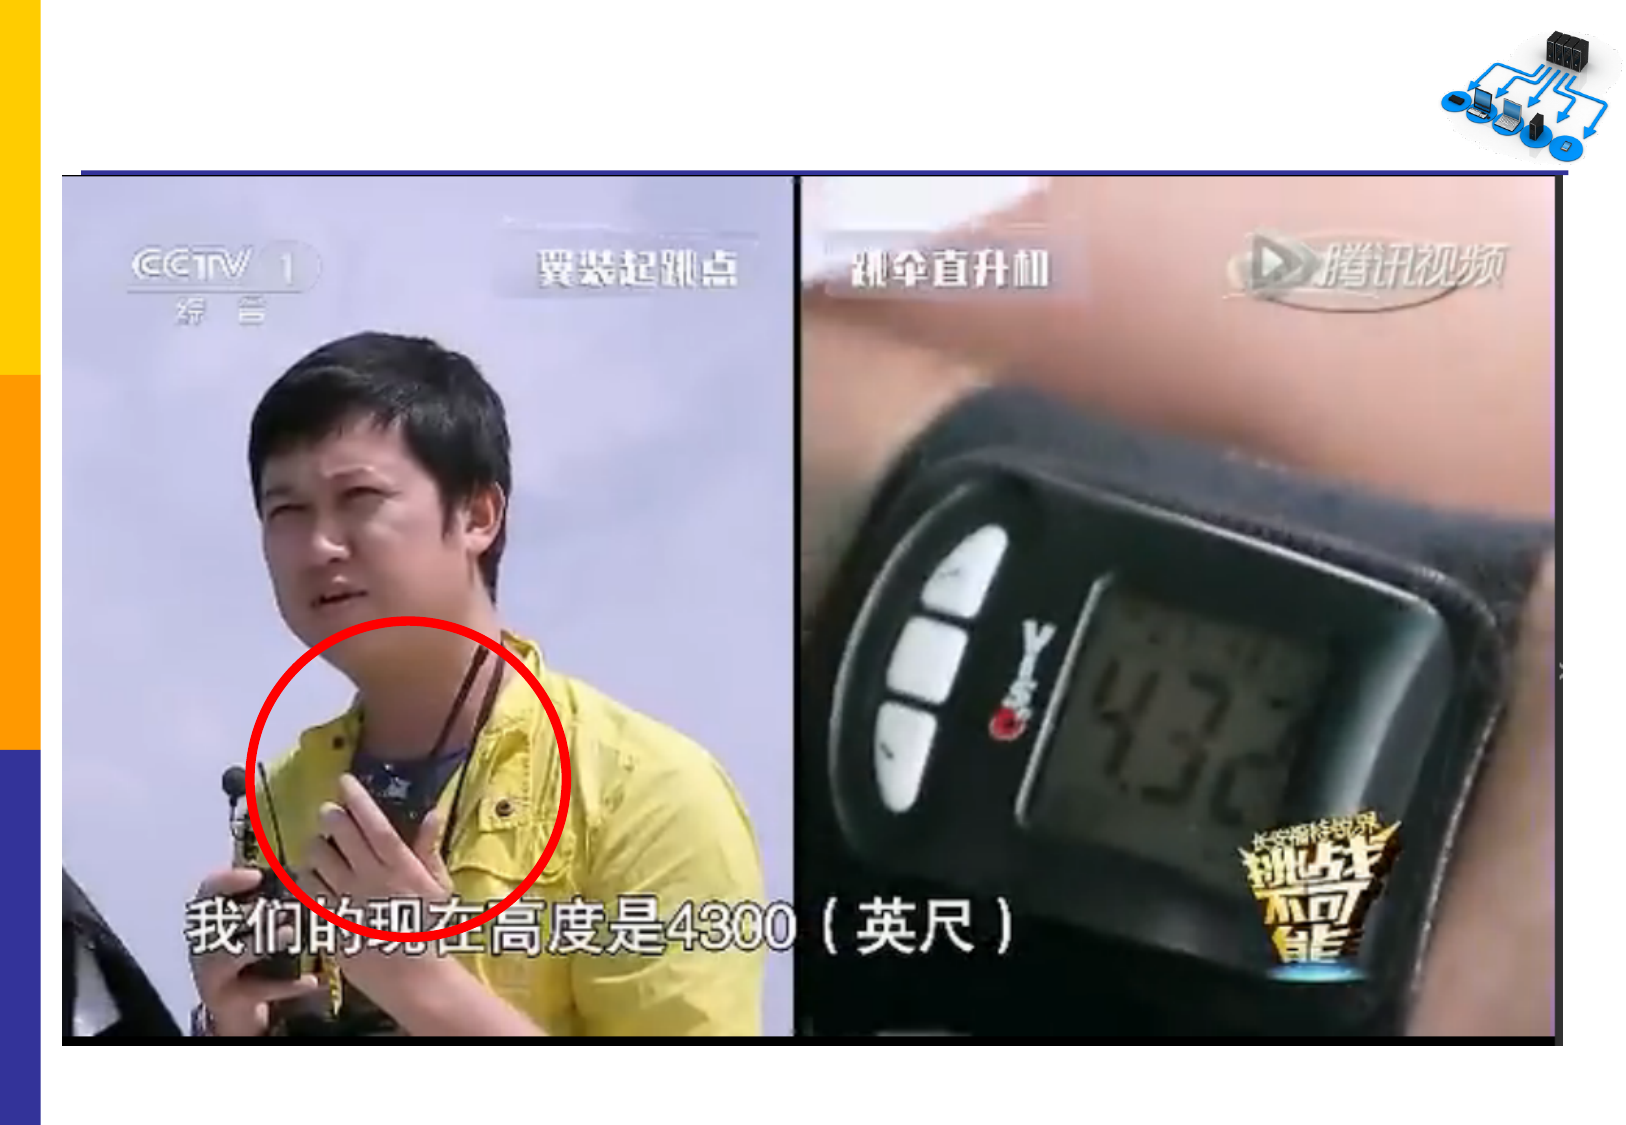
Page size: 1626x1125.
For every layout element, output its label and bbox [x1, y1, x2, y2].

picture [1438, 30, 1624, 165]
picture [62, 175, 1563, 1046]
